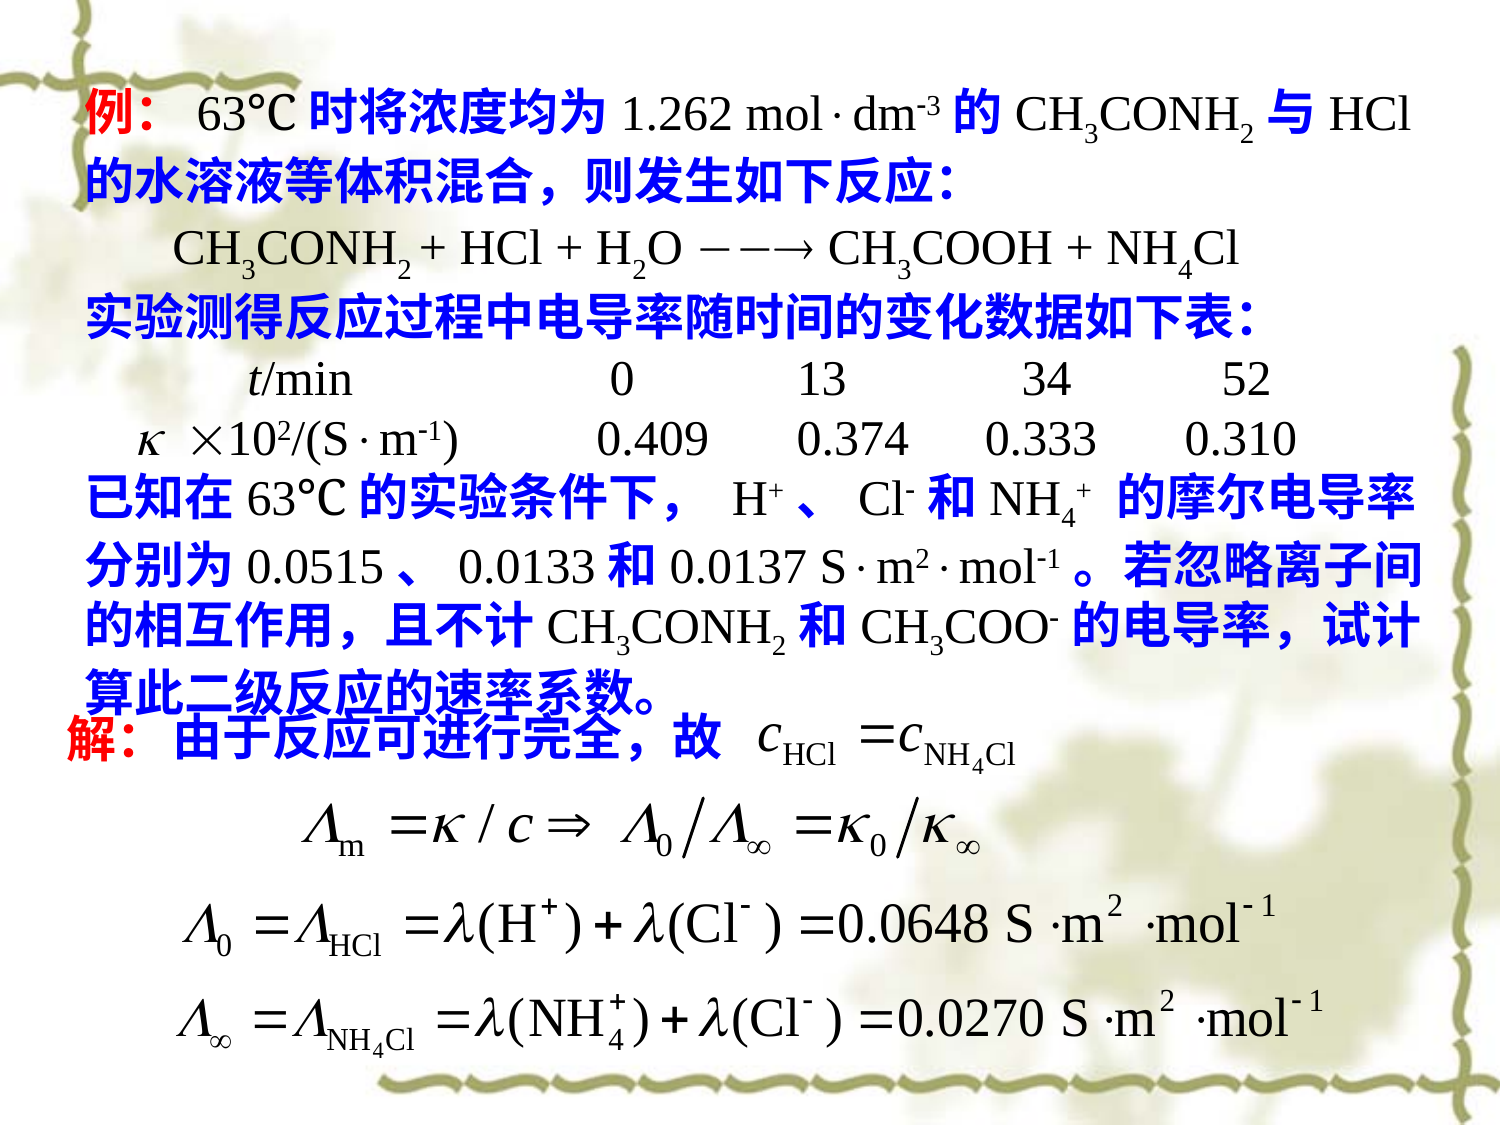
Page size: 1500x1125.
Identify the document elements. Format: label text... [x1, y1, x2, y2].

text_box 例：63℃时将浓度均为1.262 moldm3的CH3CONH2与HCl的水溶液等体积混合，则发生如下反应： CH3CONH2 + HCl + H2O  CH3COOH + NH4Cl 实验测得反应过程中电导率随时间的变化数据如下表： t/min 0 13 34 52 k 102/(Sm1) 0.409 0.374 0.333 0.310 已知在63℃的实验条件下， H+、Cl和NH4+ 的摩尔电导率分别为0.0515、0.0133和0.0137 Sm2mol1。若忽略离子间的相互作用，且不计CH3CONH2和CH3COO的电导率，试计算此二级反应的速率系数。 [69, 73, 1457, 729]
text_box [291, 784, 1000, 871]
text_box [166, 975, 1334, 1069]
text_box 解： [28, 699, 152, 775]
picture [0, 0, 1500, 1125]
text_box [157, 693, 1027, 785]
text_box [172, 880, 1287, 971]
